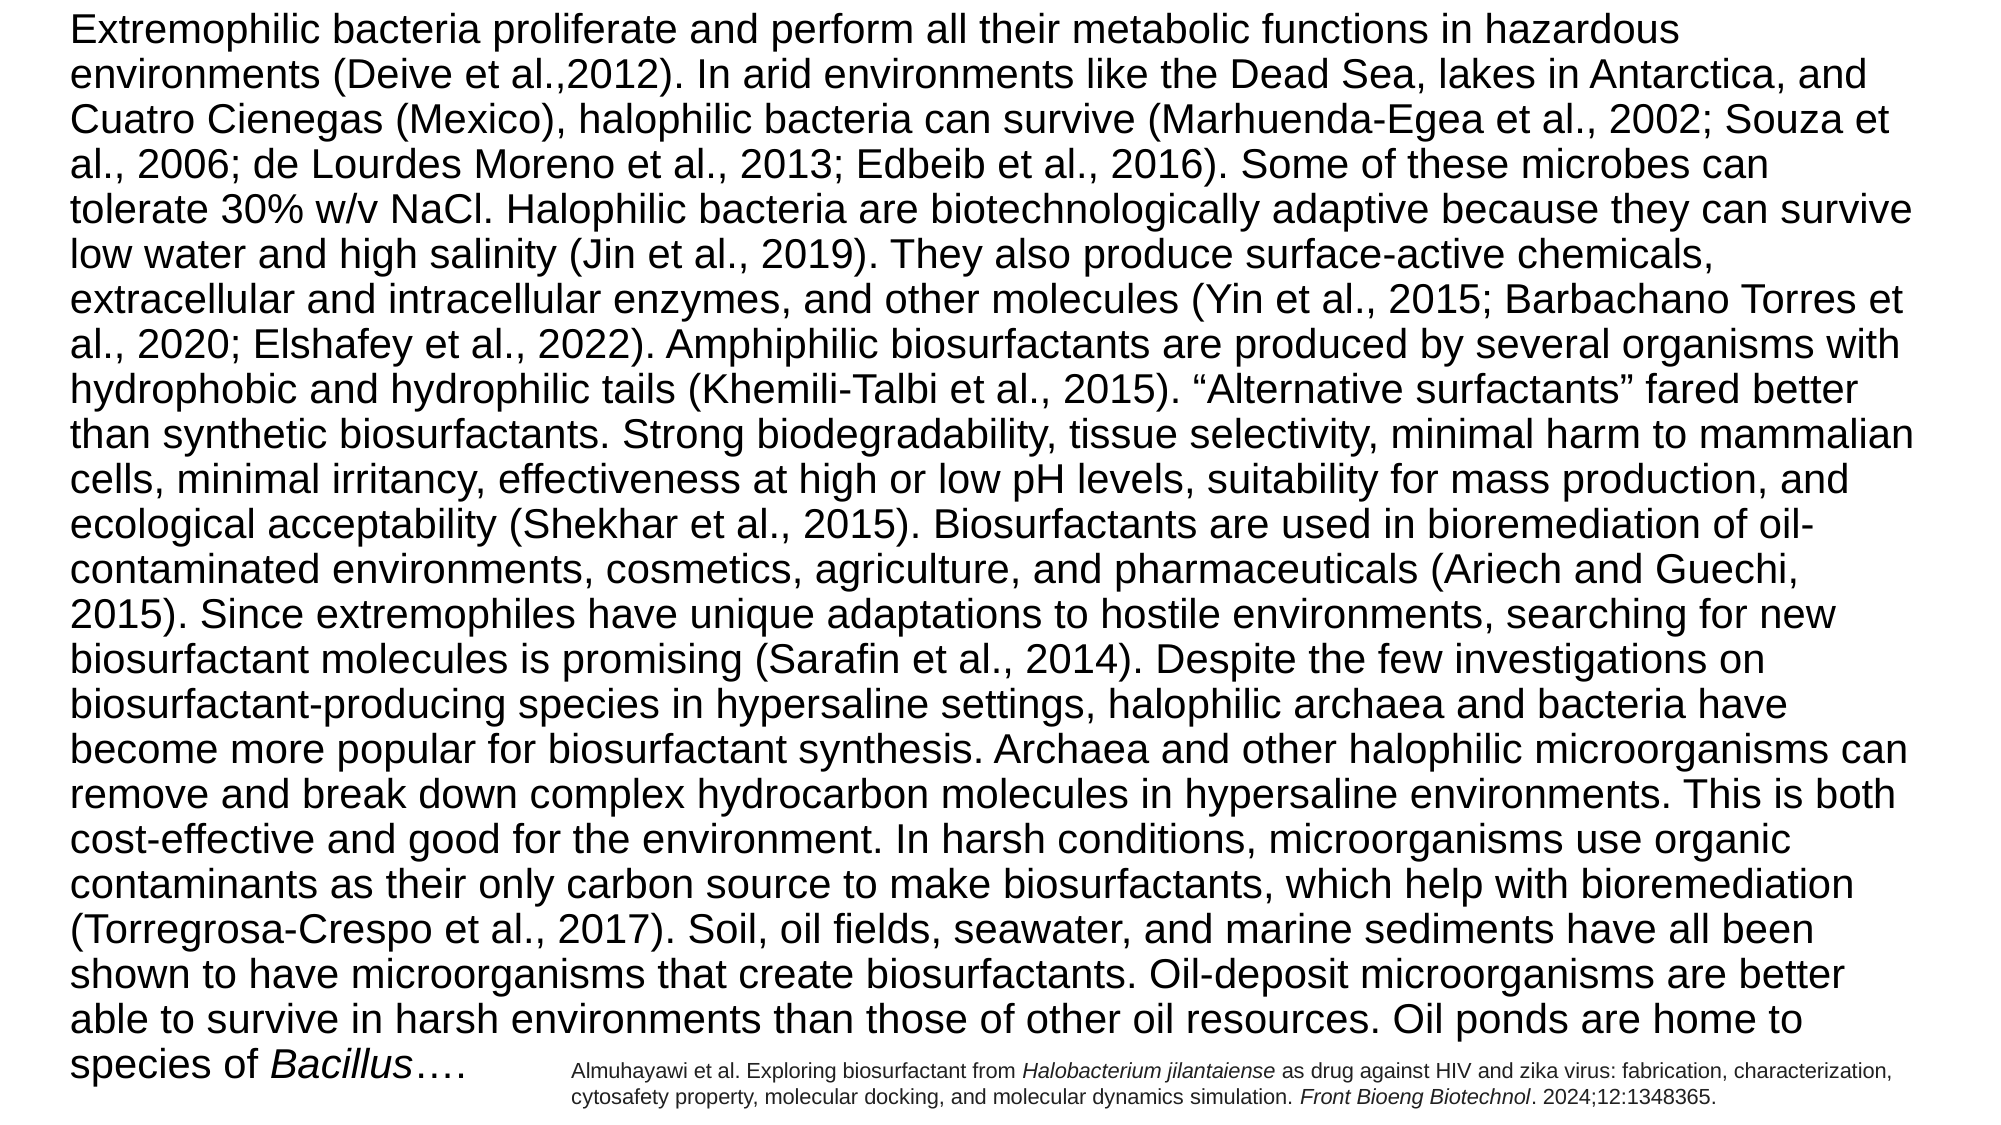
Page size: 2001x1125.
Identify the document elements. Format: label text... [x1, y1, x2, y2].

list Extremophilic bacteria proliferate and perform all their metabolic functions in hazardous environments (Deive et al.,2012). In arid environments like the Dead Sea, lakes in Antarctica, and Cuatro Cienegas (Mexico), halophilic bacteria can survive (Marhuenda-Egea et al., 2002; Souza et al., 2006; de Lourdes Moreno et al., 2013; Edbeib et al., 2016). Some of these microbes can tolerate 30% w/v NaCl. Halophilic bacteria are biotechnologically adaptive because they can survive low water and high salinity (Jin et al., 2019). They also produce surface-active chemicals, extracellular and intracellular enzymes, and other molecules (Yin et al., 2015; Barbachano Torres et al., 2020; Elshafey et al., 2022). Amphiphilic biosurfactants are produced by several organisms with hydrophobic and hydrophilic tails (Khemili-Talbi et al., 2015). “Alternative surfactants” fared better than synthetic biosurfactants. Strong biodegradability, tissue selectivity, minimal harm to mammalian cells, minimal irritancy, effectiveness at high or low pH levels, suitability for mass production, and ecological acceptability (Shekhar et al., 2015). Biosurfactants are used in bioremediation of oil-contaminated environments, cosmetics, agriculture, and pharmaceuticals (Ariech and Guechi, 2015). Since extremophiles have unique adaptations to hostile environments, searching for new biosurfactant molecules is promising (Sarafin et al., 2014). Despite the few investigations on biosurfactant-producing species in hypersaline settings, halophilic archaea and bacteria have become more popular for biosurfactant synthesis. Archaea and other halophilic microorganisms can remove and break down complex hydrocarbon molecules in hypersaline environments. This is both cost-effective and good for the environment. In harsh conditions, microorganisms use organic contaminants as their only carbon source to make biosurfactants, which help with bioremediation (Torregrosa-Crespo et al., 2017). Soil, oil fields, seawater, and marine sediments have all been shown to have microorganisms that create biosurfactants. Oil-deposit microorganisms are better able to survive in harsh environments than those of other oil resources. Oil ponds are home to species of Bacillus…. [55, 0, 1932, 781]
text_box Almuhayawi et al. Exploring biosurfactant from Halobacterium jilantaiense as drug against HIV and zika virus: fabrication, characterization, cytosafety property, molecular docking, and molecular dynamics simulation. Front Bioeng Biotechnol. 2024;12:1348365. [556, 1049, 1968, 1117]
